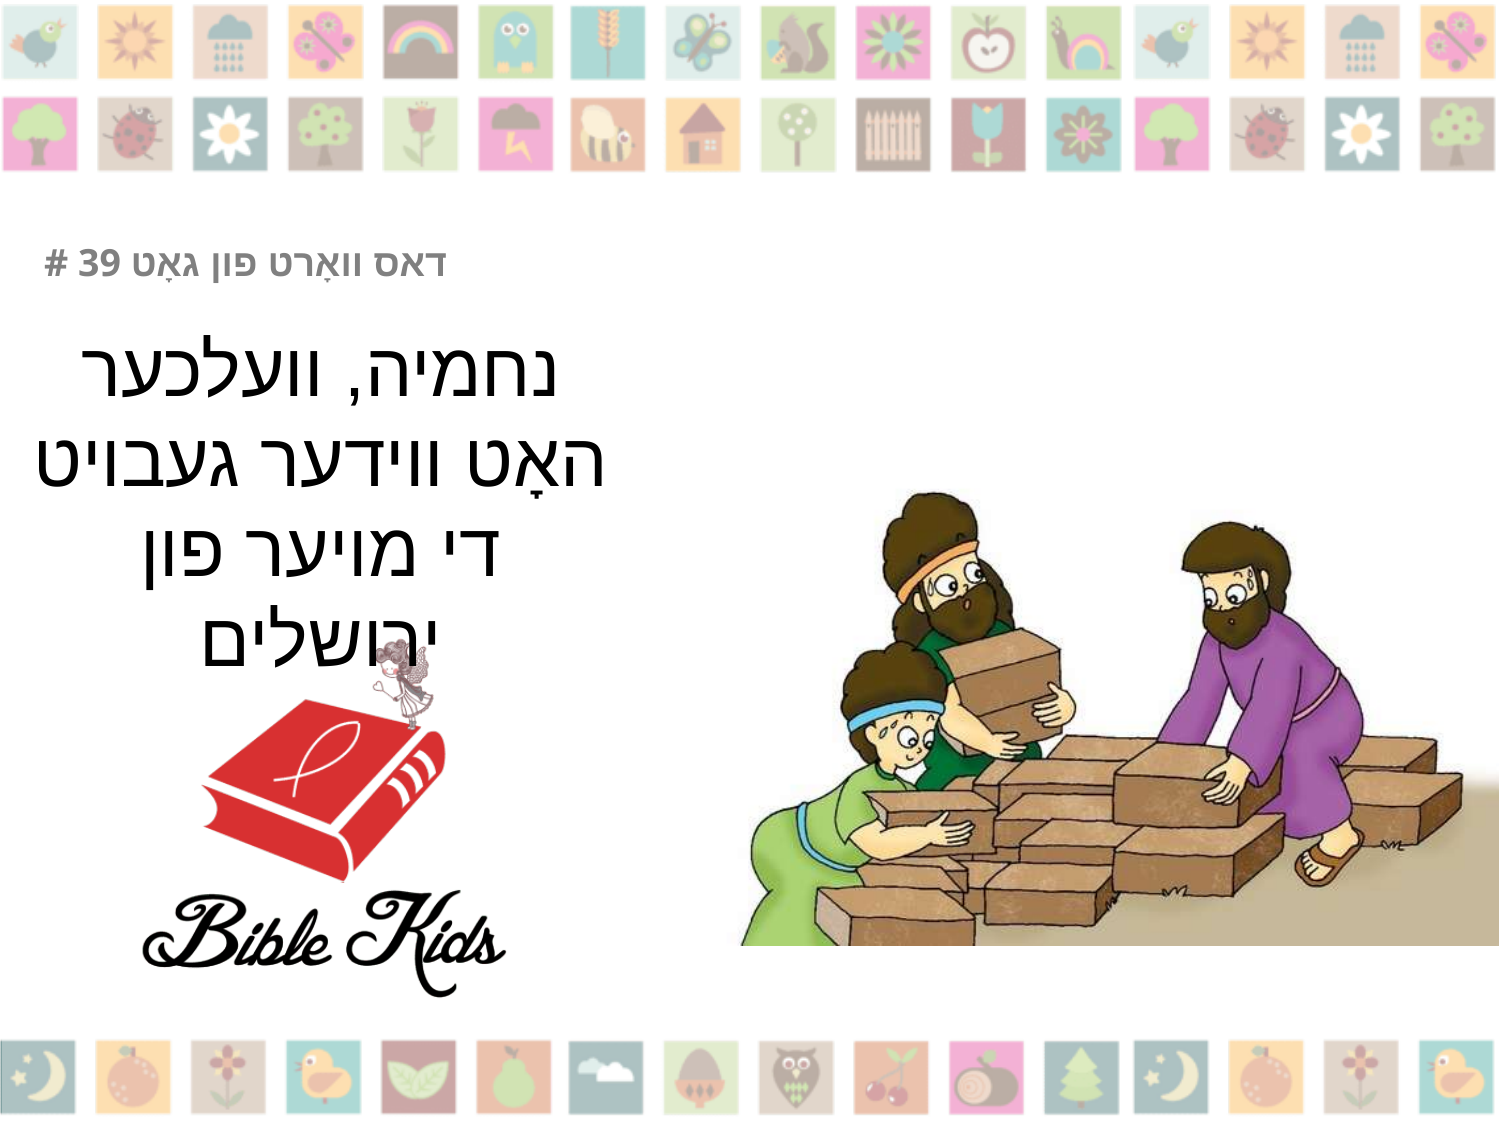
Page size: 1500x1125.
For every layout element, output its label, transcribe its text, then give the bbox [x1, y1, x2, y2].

picture [117, 600, 544, 1027]
picture [643, 320, 1500, 946]
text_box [0, 1028, 1500, 1118]
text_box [0, 3, 1500, 181]
text_box נחמיה, וועלכער האָט ווידער געבויט די מויער פון ירושלים [0, 314, 644, 690]
text_box # 39 דאס וואָרט פון גאָט [29, 231, 543, 292]
